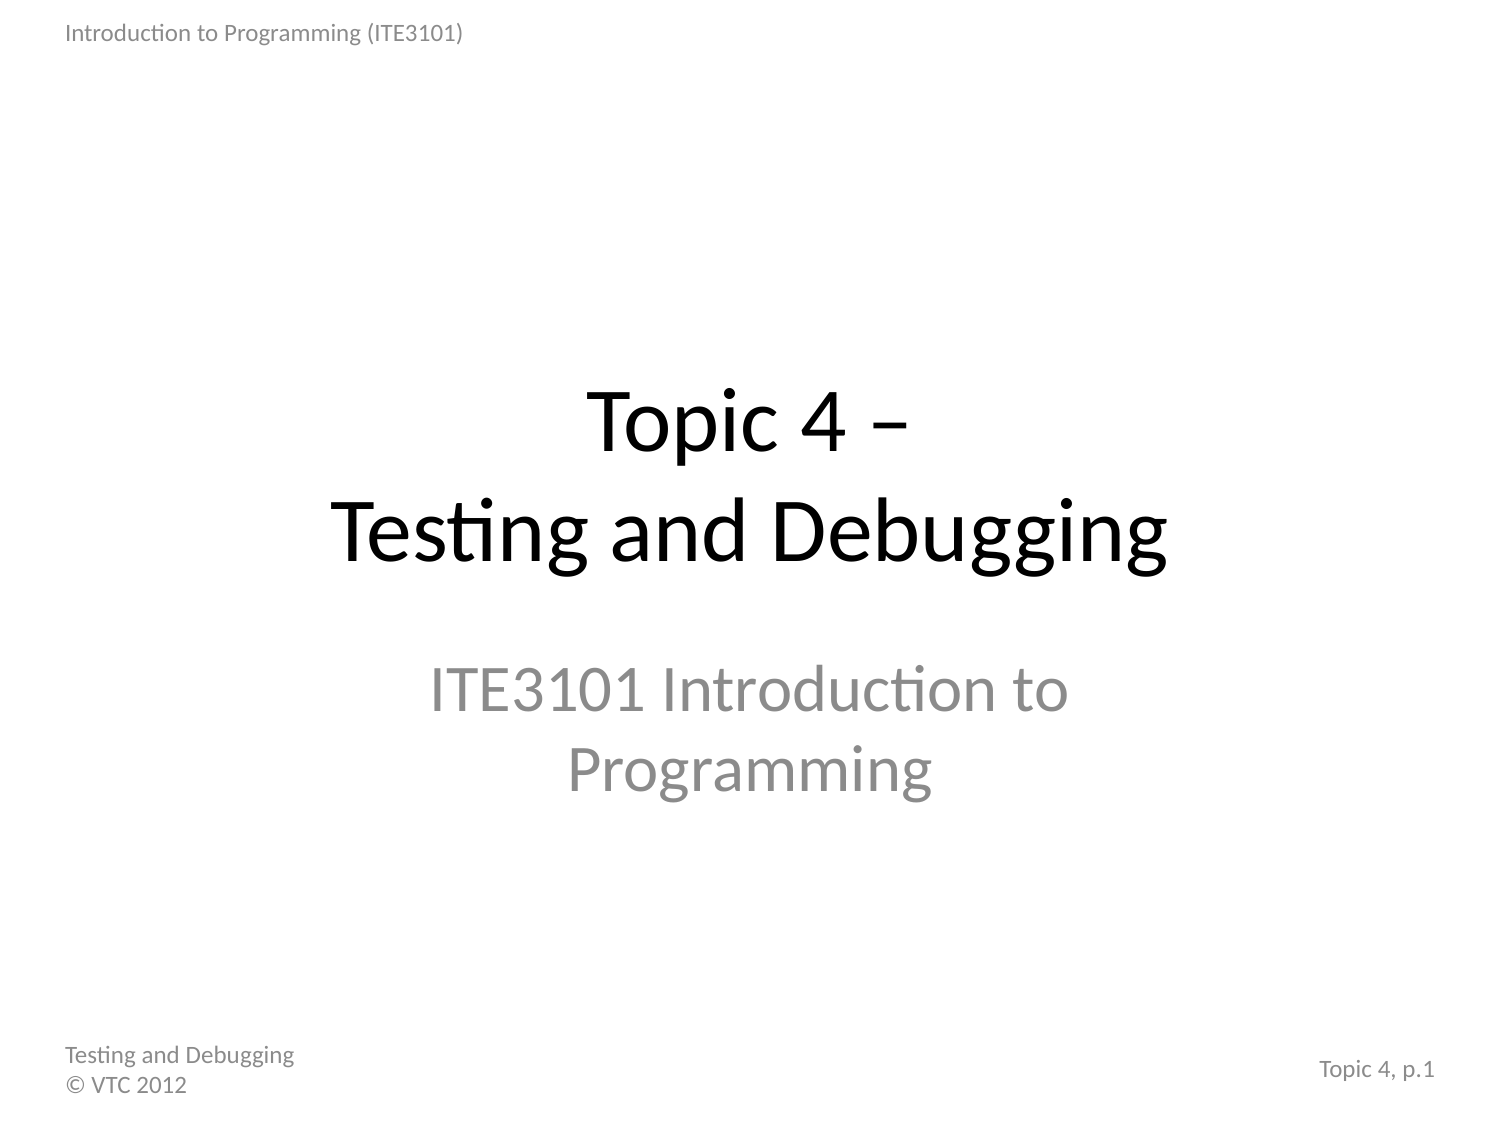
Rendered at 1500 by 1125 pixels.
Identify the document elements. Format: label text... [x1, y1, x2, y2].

subtitle ITE3101 Introduction to Programming [225, 637, 1275, 925]
title Topic 4 – Testing and Debugging [112, 349, 1388, 591]
